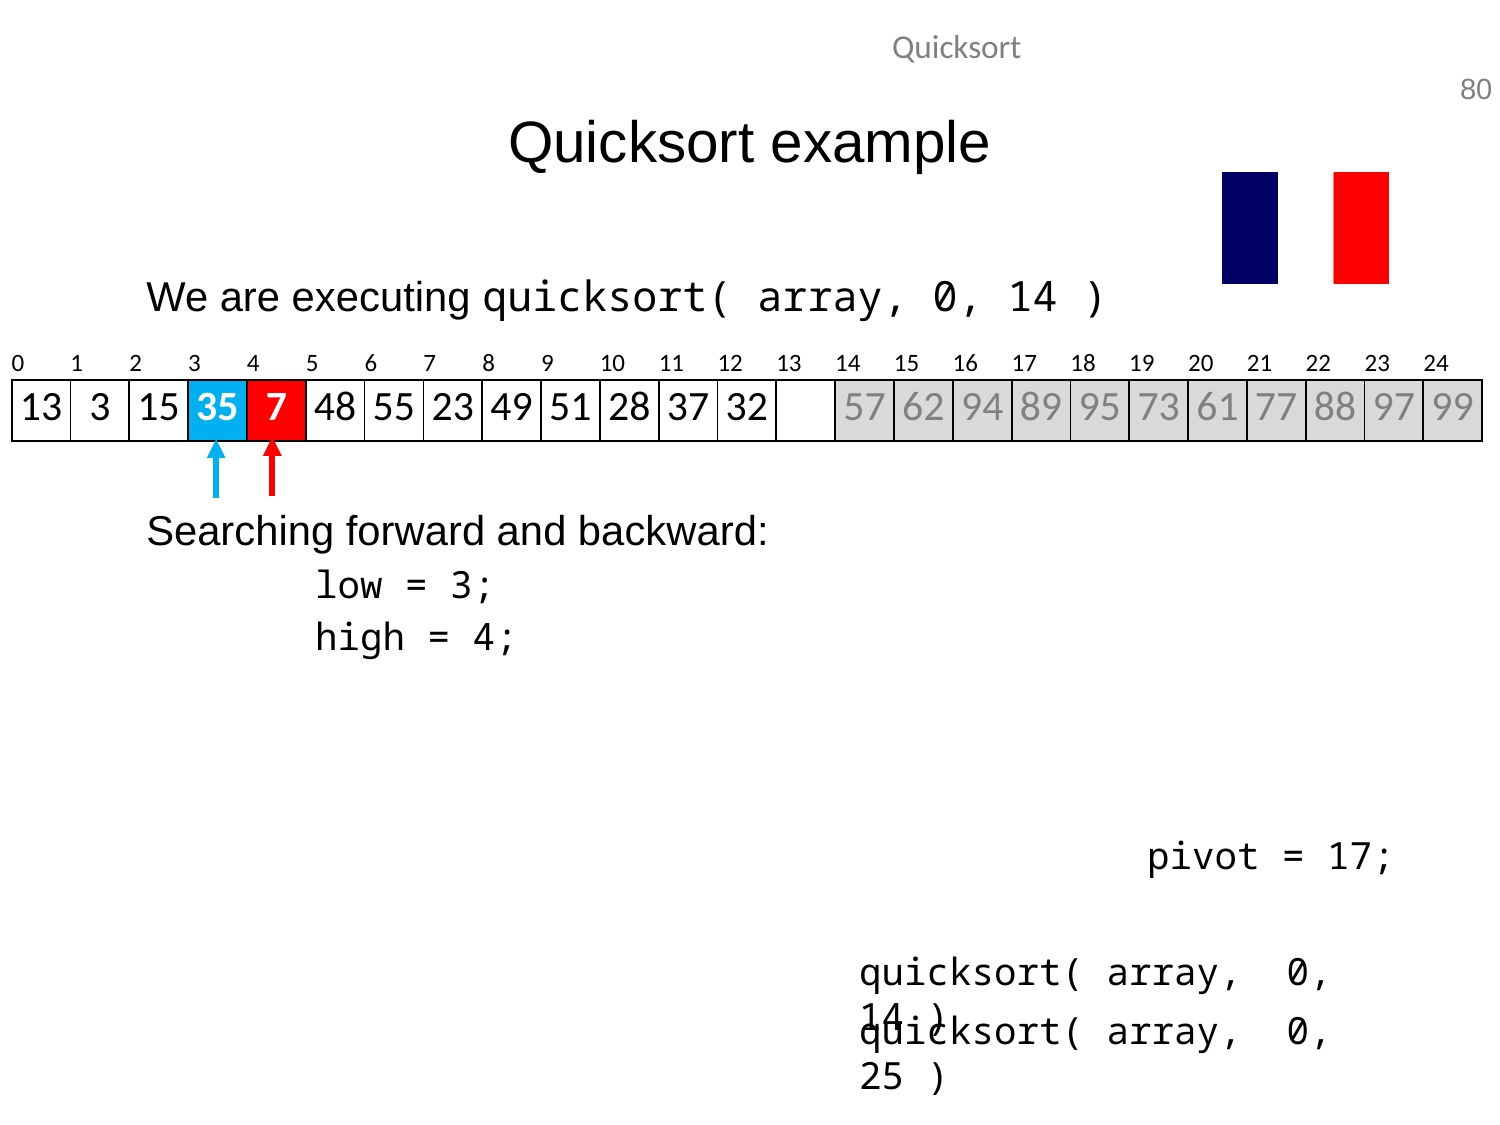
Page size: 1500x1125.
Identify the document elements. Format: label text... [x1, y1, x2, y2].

text_box quicksort( array, 0, 25 ) [844, 1046, 1447, 1105]
table_header 19 [1129, 350, 1188, 379]
title Quicksort example [74, 44, 1426, 233]
table_cell 7 [248, 381, 305, 440]
table_header 5 [306, 350, 365, 379]
text_box pivot = 17; [1132, 824, 1410, 885]
table_header 1 [71, 350, 129, 379]
table_cell 51 [542, 381, 599, 440]
table_cell 3 [71, 381, 128, 440]
table_header 21 [1247, 350, 1306, 379]
table_cell 13 [13, 381, 70, 440]
table_cell 15 [130, 381, 187, 440]
table_cell 73 [1130, 381, 1187, 440]
table_header 6 [365, 350, 423, 379]
table_header 23 [1365, 350, 1423, 379]
table_header 3 [188, 350, 247, 379]
table_header 0 [12, 350, 71, 379]
table_cell 62 [895, 381, 952, 440]
list We are executing quicksort( array, 0, 14 ) Searching forward and backward: low = 3; high = 4; [74, 442, 1426, 1006]
table_cell 48 [307, 381, 364, 440]
table_cell 77 [1248, 381, 1305, 440]
text_box quicksort( array, 0, 14 ) [844, 940, 1447, 1046]
table_cell 95 [1071, 381, 1128, 440]
table_header 14 [835, 350, 894, 379]
table_cell 61 [1189, 381, 1246, 440]
table_header 11 [659, 350, 718, 379]
table_header 18 [1070, 350, 1129, 379]
table_header 24 [1423, 350, 1482, 379]
table_header 12 [718, 350, 776, 379]
table_header 8 [482, 350, 541, 379]
table_header 10 [600, 350, 659, 379]
table_cell 99 [1424, 381, 1481, 440]
table_cell 49 [483, 381, 540, 440]
table_cell 97 [1365, 381, 1422, 440]
table_cell 35 [189, 381, 246, 440]
table_cell 88 [1307, 381, 1364, 440]
table_cell 32 [718, 381, 775, 440]
picture [1222, 172, 1389, 284]
table_header 17 [1012, 350, 1070, 379]
table_header 20 [1188, 350, 1247, 379]
table_header 16 [953, 350, 1012, 379]
table_header 15 [894, 350, 953, 379]
table_cell 94 [954, 381, 1011, 440]
list We are executing quicksort( array, 0, 14 ) Searching forward and backward: low = 3; high = 4; [74, 262, 1426, 350]
table_cell 23 [424, 381, 481, 440]
table_cell 89 [1013, 381, 1070, 440]
table_header 22 [1306, 350, 1365, 379]
table_cell [777, 381, 834, 440]
table_header 2 [129, 350, 188, 379]
table_header 7 [423, 350, 482, 379]
table_cell 55 [365, 381, 423, 440]
table_header 13 [776, 350, 835, 379]
table_header 9 [541, 350, 600, 379]
table_cell 37 [660, 381, 717, 440]
table_cell 57 [836, 381, 893, 440]
table_header 4 [247, 350, 306, 379]
table_cell 28 [601, 381, 658, 440]
